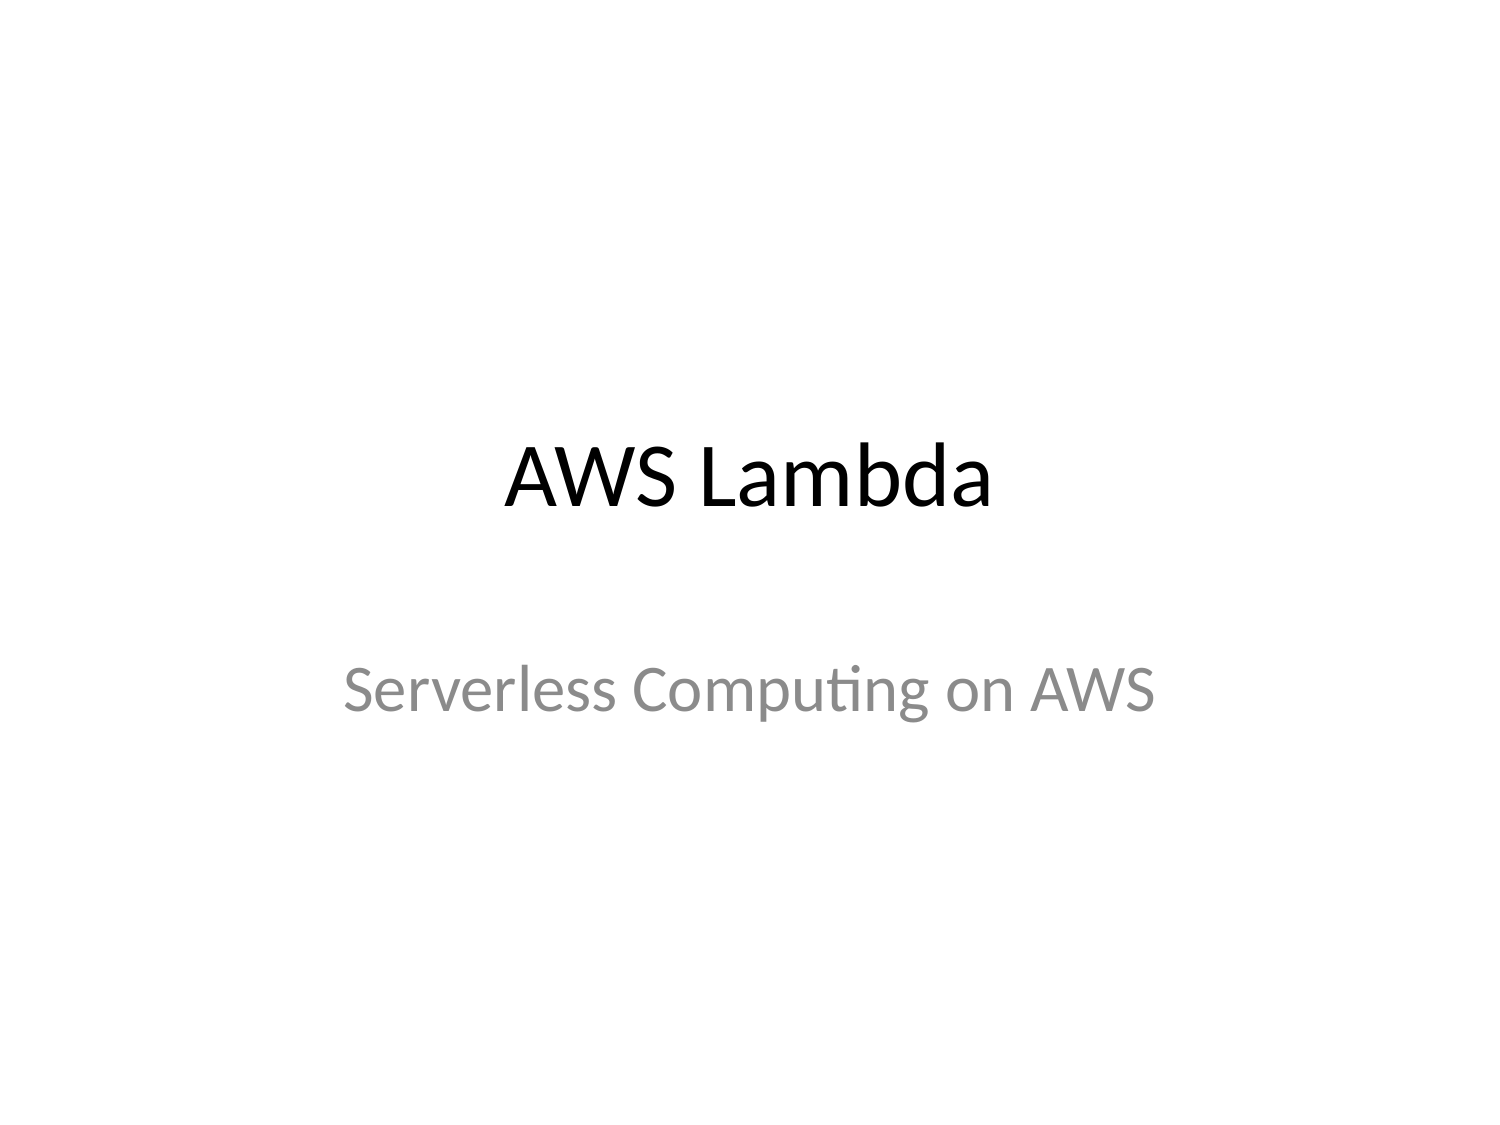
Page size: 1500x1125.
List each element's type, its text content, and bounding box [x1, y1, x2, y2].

title AWS Lambda [112, 349, 1388, 591]
subtitle Serverless Computing on AWS [225, 637, 1275, 925]
